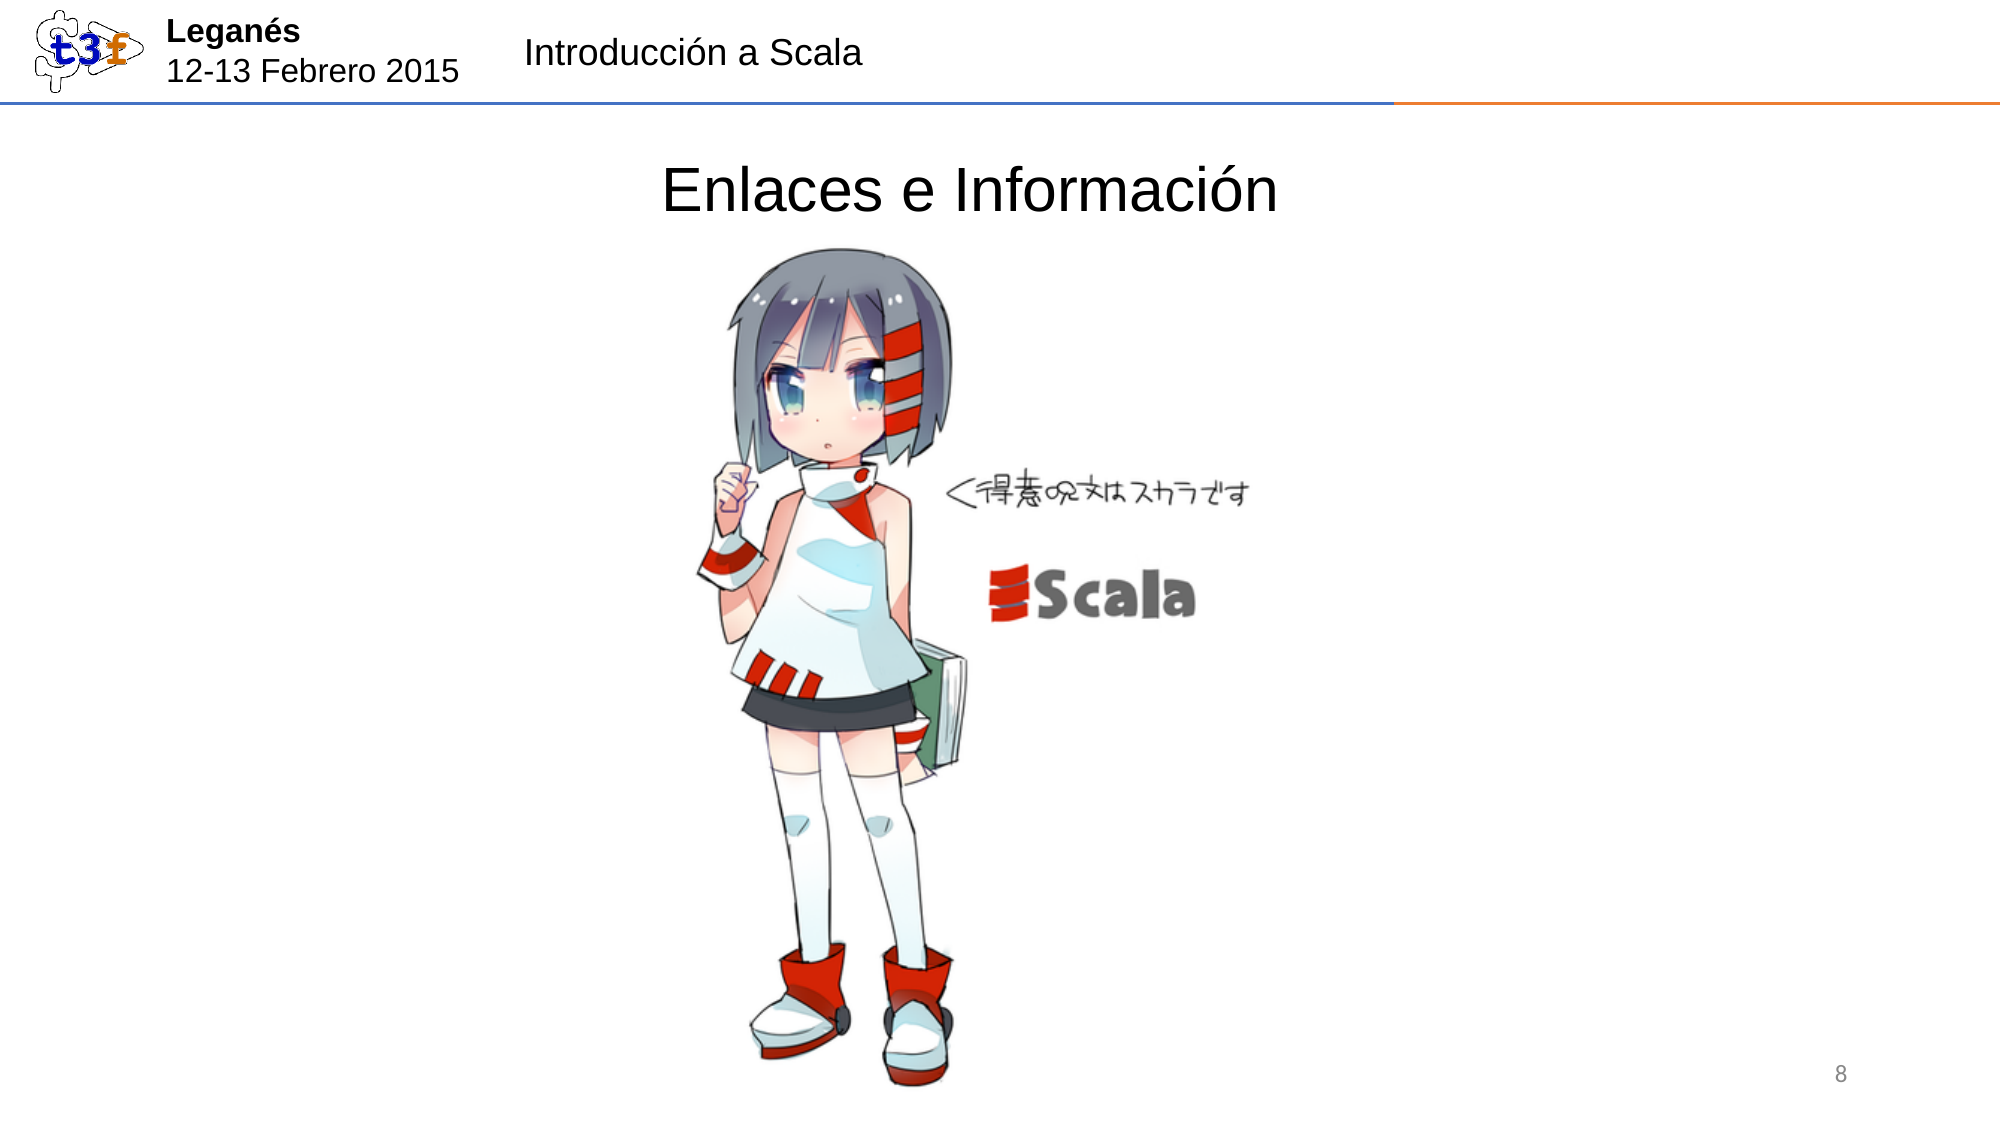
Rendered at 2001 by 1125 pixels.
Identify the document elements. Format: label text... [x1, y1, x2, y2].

picture [659, 223, 1287, 1103]
slide_number ‹#› [1412, 1042, 1863, 1103]
text_box Introducción a Scala [508, 19, 1783, 81]
picture [33, 9, 144, 94]
text_box Enlaces e Información [415, 134, 1526, 230]
text_box Leganés 12-13 Febrero 2015 [151, 1, 483, 98]
